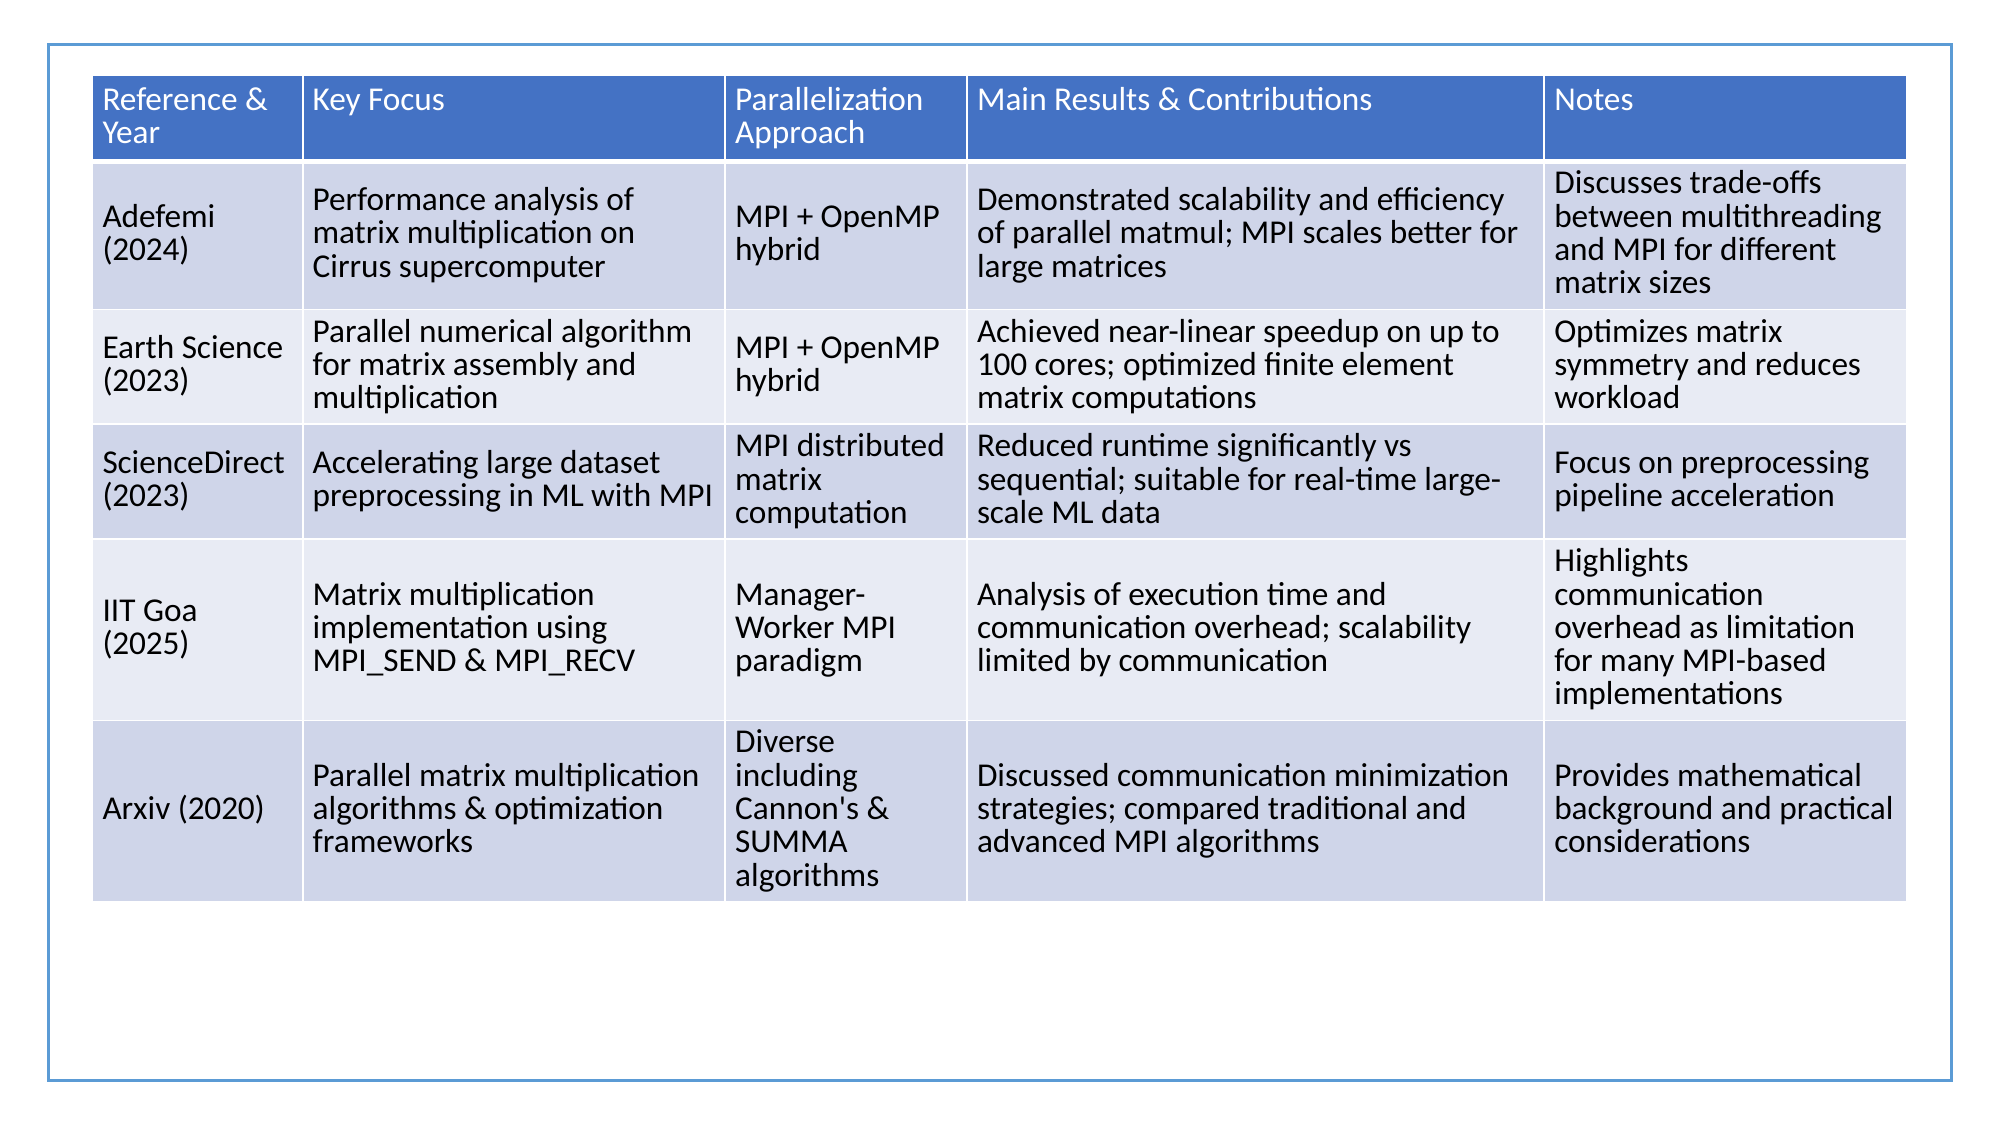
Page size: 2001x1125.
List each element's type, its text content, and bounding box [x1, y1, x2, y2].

table_cell Arxiv (2020) [93, 721, 302, 901]
table_cell Matrix multiplication implementation using MPI_SEND & MPI_RECV [304, 540, 724, 720]
table_cell ScienceDirect (2023) [93, 425, 302, 538]
table_cell Reduced runtime significantly vs sequential; suitable for real-time large-scale ML data [968, 425, 1543, 538]
table_cell Parallel numerical algorithm for matrix assembly and multiplication [304, 310, 724, 423]
table_cell MPI distributed matrix computation [726, 425, 966, 538]
table_cell Adefemi (2024) [93, 164, 302, 309]
table_cell Earth Science (2023) [93, 310, 302, 423]
table_cell MPI + OpenMP hybrid [726, 310, 966, 423]
table_header Main Results & Contributions [968, 76, 1543, 159]
table_header Parallelization Approach [726, 76, 966, 159]
table_header Key Focus [304, 76, 724, 159]
table_cell Provides mathematical background and practical considerations [1545, 721, 1906, 901]
table_header Reference & Year [93, 76, 302, 159]
table_cell Performance analysis of matrix multiplication on Cirrus supercomputer [304, 164, 724, 309]
table_cell Manager-Worker MPI paradigm [726, 540, 966, 720]
table_cell MPI + OpenMP hybrid [726, 164, 966, 309]
table_header Notes [1545, 76, 1906, 159]
table_cell Focus on preprocessing pipeline acceleration [1545, 425, 1906, 538]
table_cell Accelerating large dataset preprocessing in ML with MPI [304, 425, 724, 538]
table_cell Achieved near-linear speedup on up to 100 cores; optimized finite element matrix computations [968, 310, 1543, 423]
table_cell Discussed communication minimization strategies; compared traditional and advanced MPI algorithms [968, 721, 1543, 901]
table_cell Discusses trade-offs between multithreading and MPI for different matrix sizes [1545, 164, 1906, 309]
table_cell Analysis of execution time and communication overhead; scalability limited by communication [968, 540, 1543, 720]
table_cell Parallel matrix multiplication algorithms & optimization frameworks [304, 721, 724, 901]
table_cell Diverse including Cannon's & SUMMA algorithms [726, 721, 966, 901]
table_cell Demonstrated scalability and efficiency of parallel matmul; MPI scales better for large matrices [968, 164, 1543, 309]
table_cell IIT Goa (2025) [93, 540, 302, 720]
text_box [47, 43, 1953, 1082]
table_cell Highlights communication overhead as limitation for many MPI-based implementations [1545, 540, 1906, 720]
table_cell Optimizes matrix symmetry and reduces workload [1545, 310, 1906, 423]
